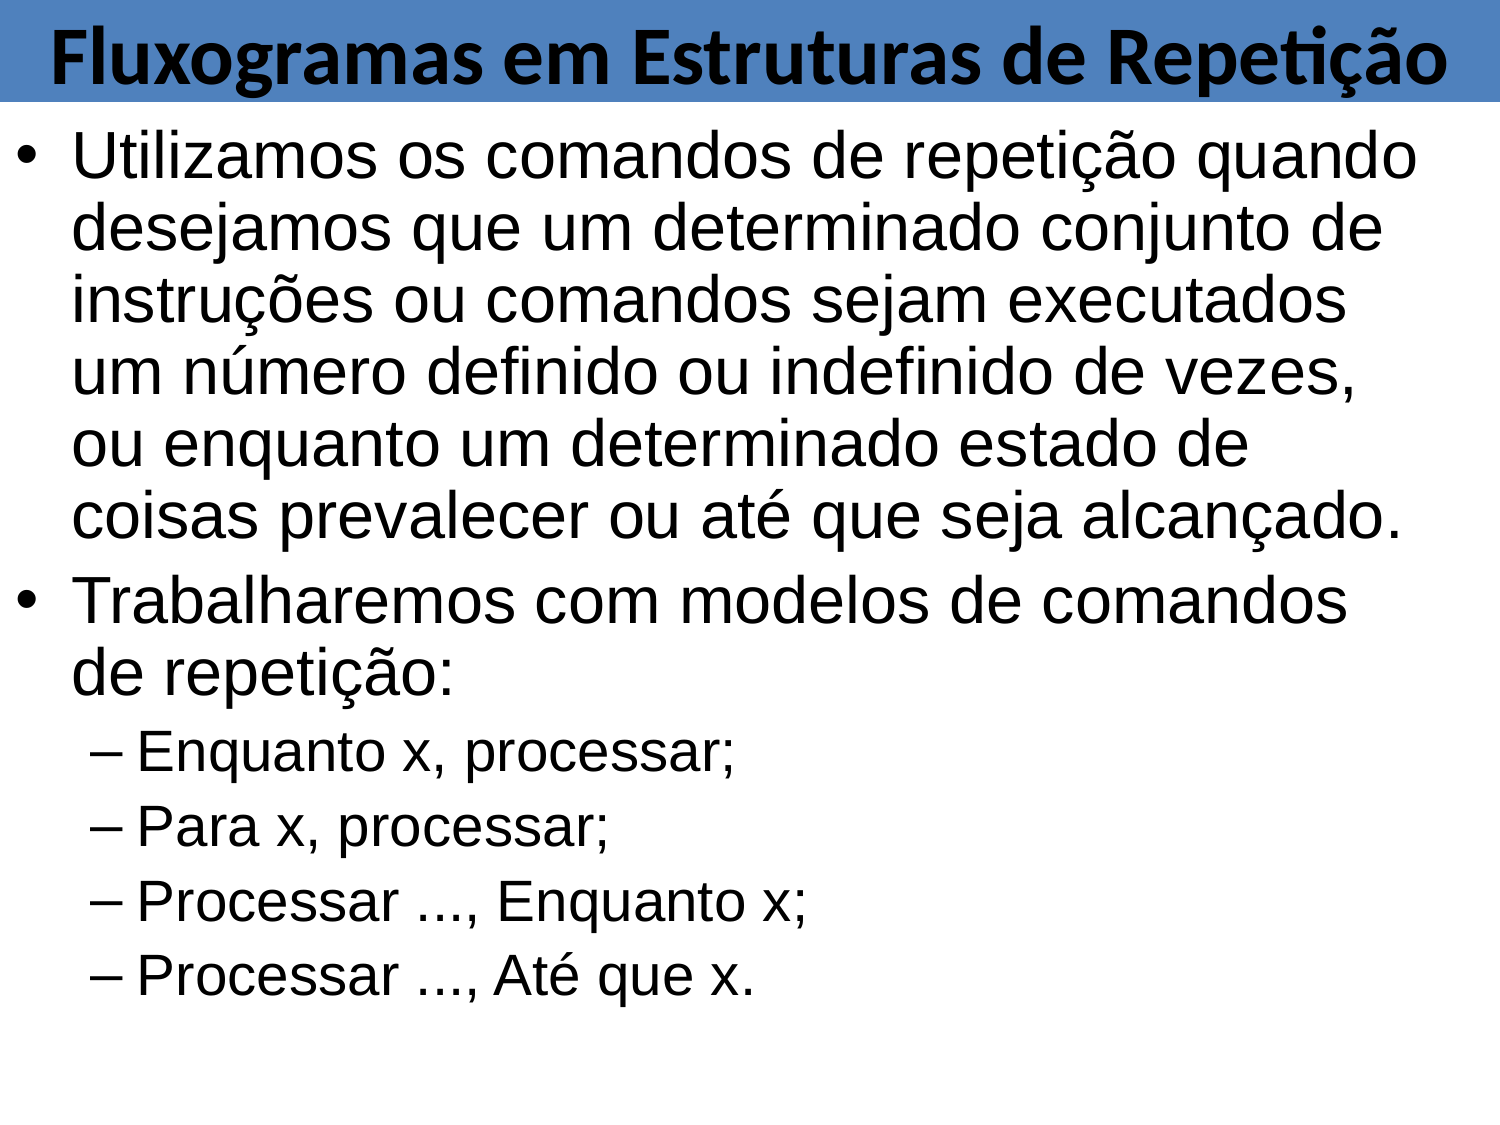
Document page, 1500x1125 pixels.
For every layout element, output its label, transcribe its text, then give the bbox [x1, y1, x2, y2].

title Fluxogramas em Estruturas de Repetição [0, 0, 1500, 102]
list Utilizamos os comandos de repetição quando desejamos que um determinado conjunto de instruções ou comandos sejam executados um número definido ou indefinido de vezes, ou enquanto um determinado estado de coisas prevalecer ou até que seja alcançado. Trabalharemos com modelos de comandos de repetição: Enquanto x, processar; Para x, processar; Processar ..., Enquanto x; Processar ..., Até que x. [0, 113, 1447, 1083]
